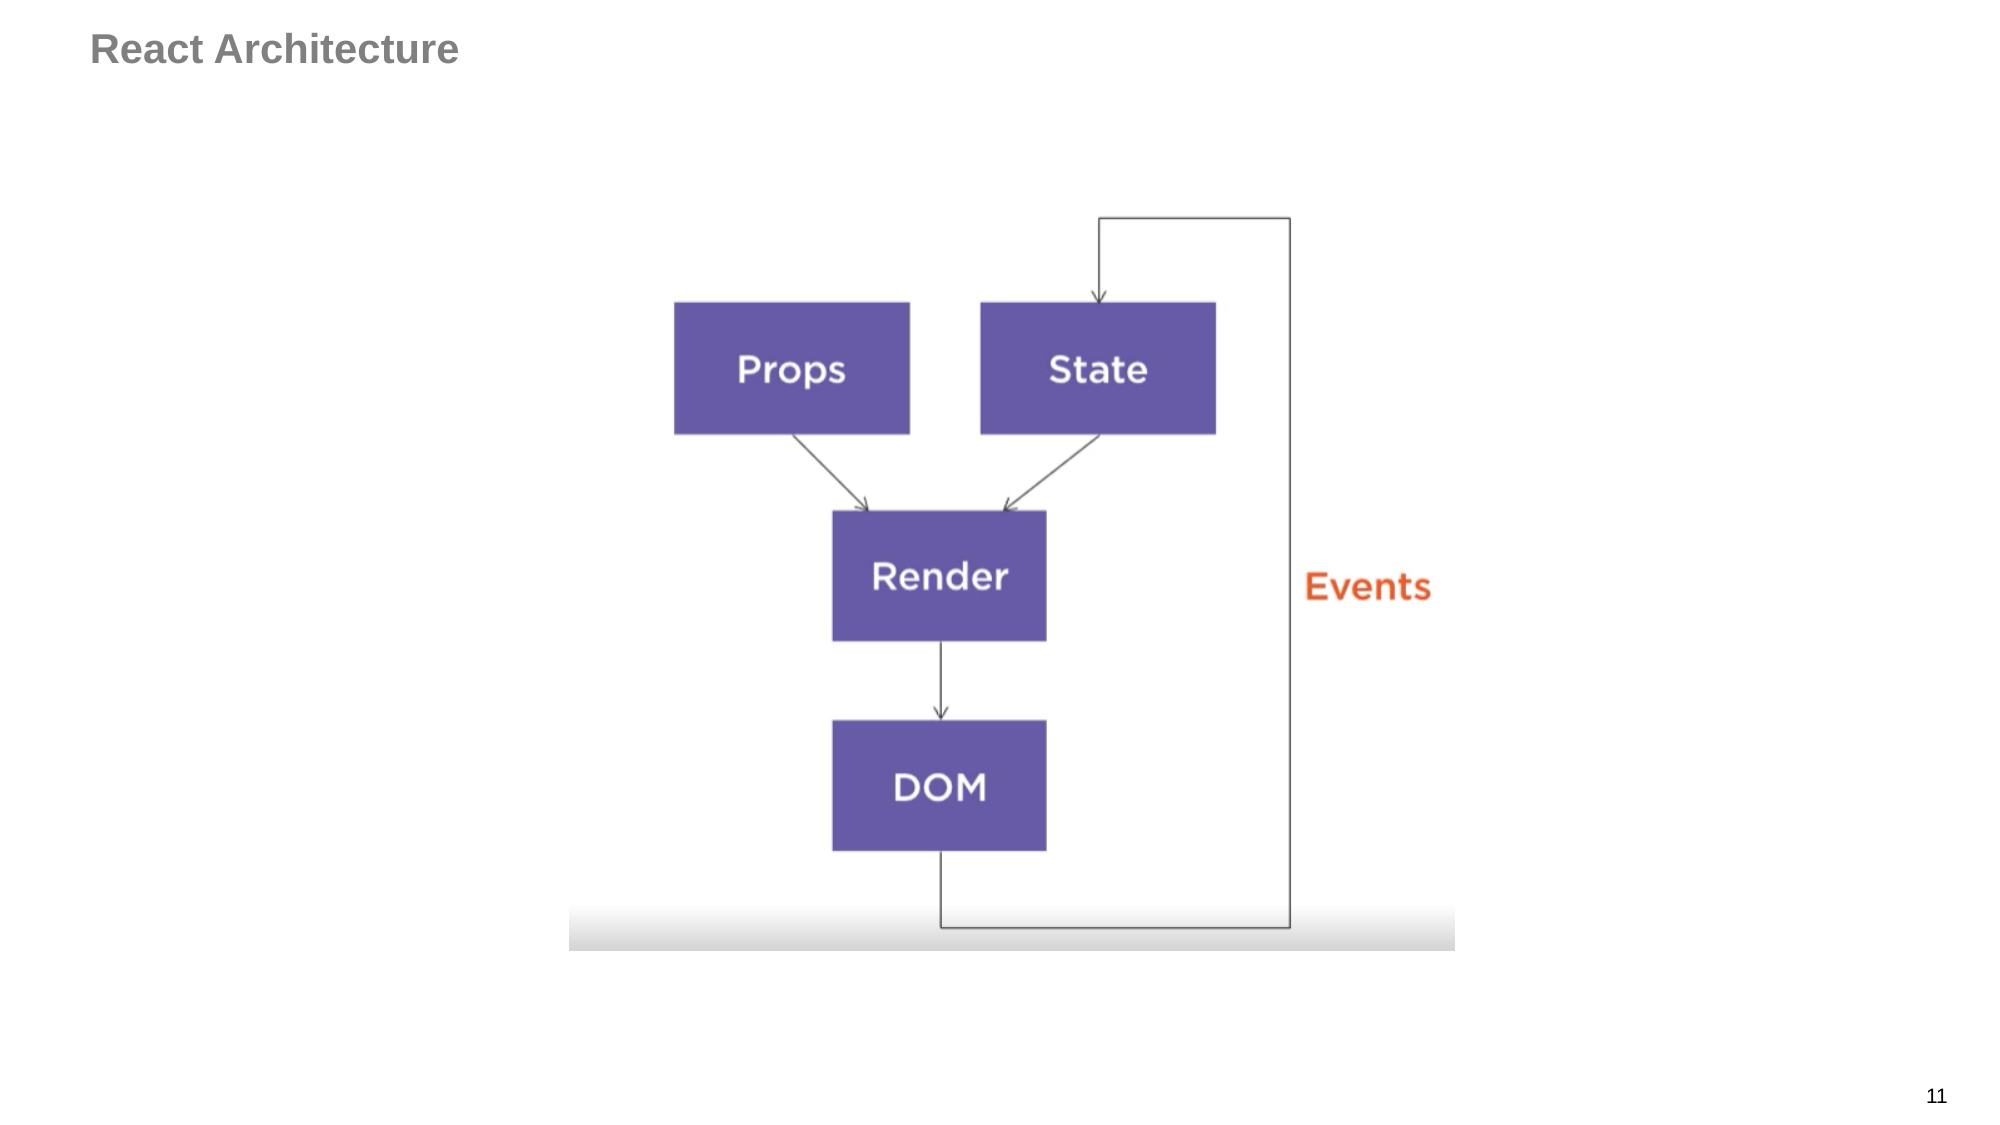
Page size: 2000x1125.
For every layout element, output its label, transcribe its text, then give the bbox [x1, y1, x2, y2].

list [569, 203, 1455, 951]
title React Architecture [74, 14, 1950, 135]
